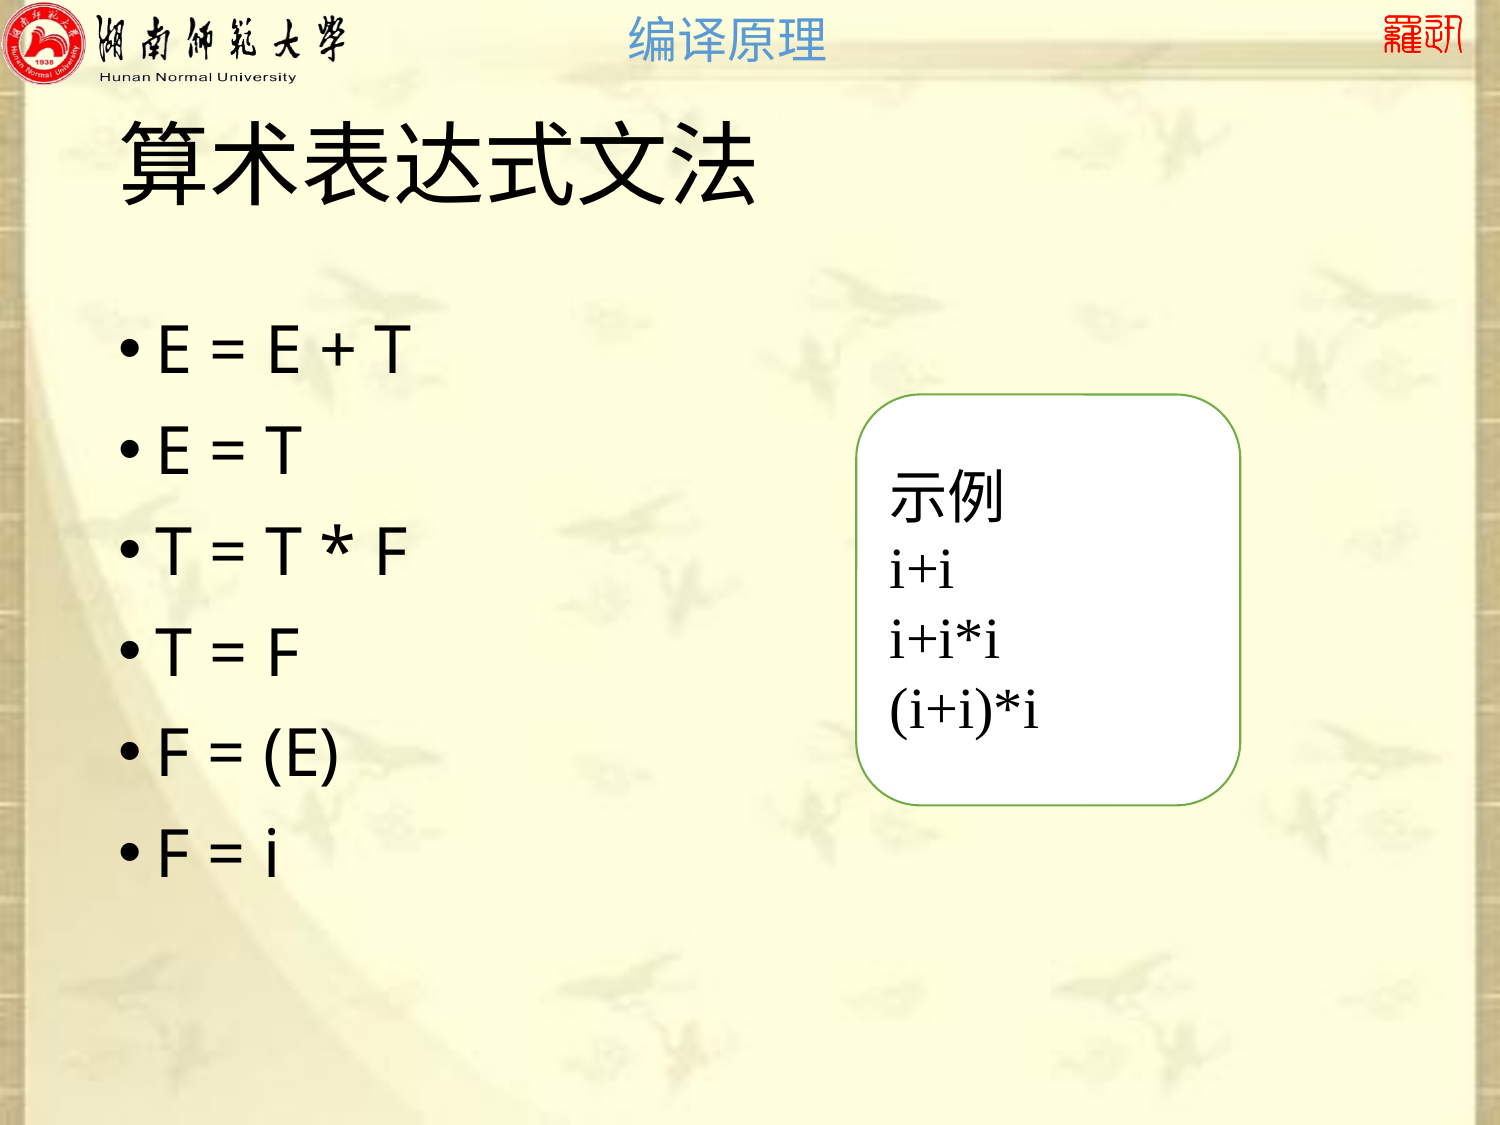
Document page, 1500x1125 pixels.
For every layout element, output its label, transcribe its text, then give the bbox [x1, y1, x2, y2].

text_box 示例 i+i i+i*i (i+i)*i [855, 393, 1242, 807]
picture [0, 0, 1500, 1125]
title 算术表达式文法 [103, 59, 1397, 278]
list E = E + T E = T T = T * F T = F F = (E) F = i [103, 299, 1397, 1014]
